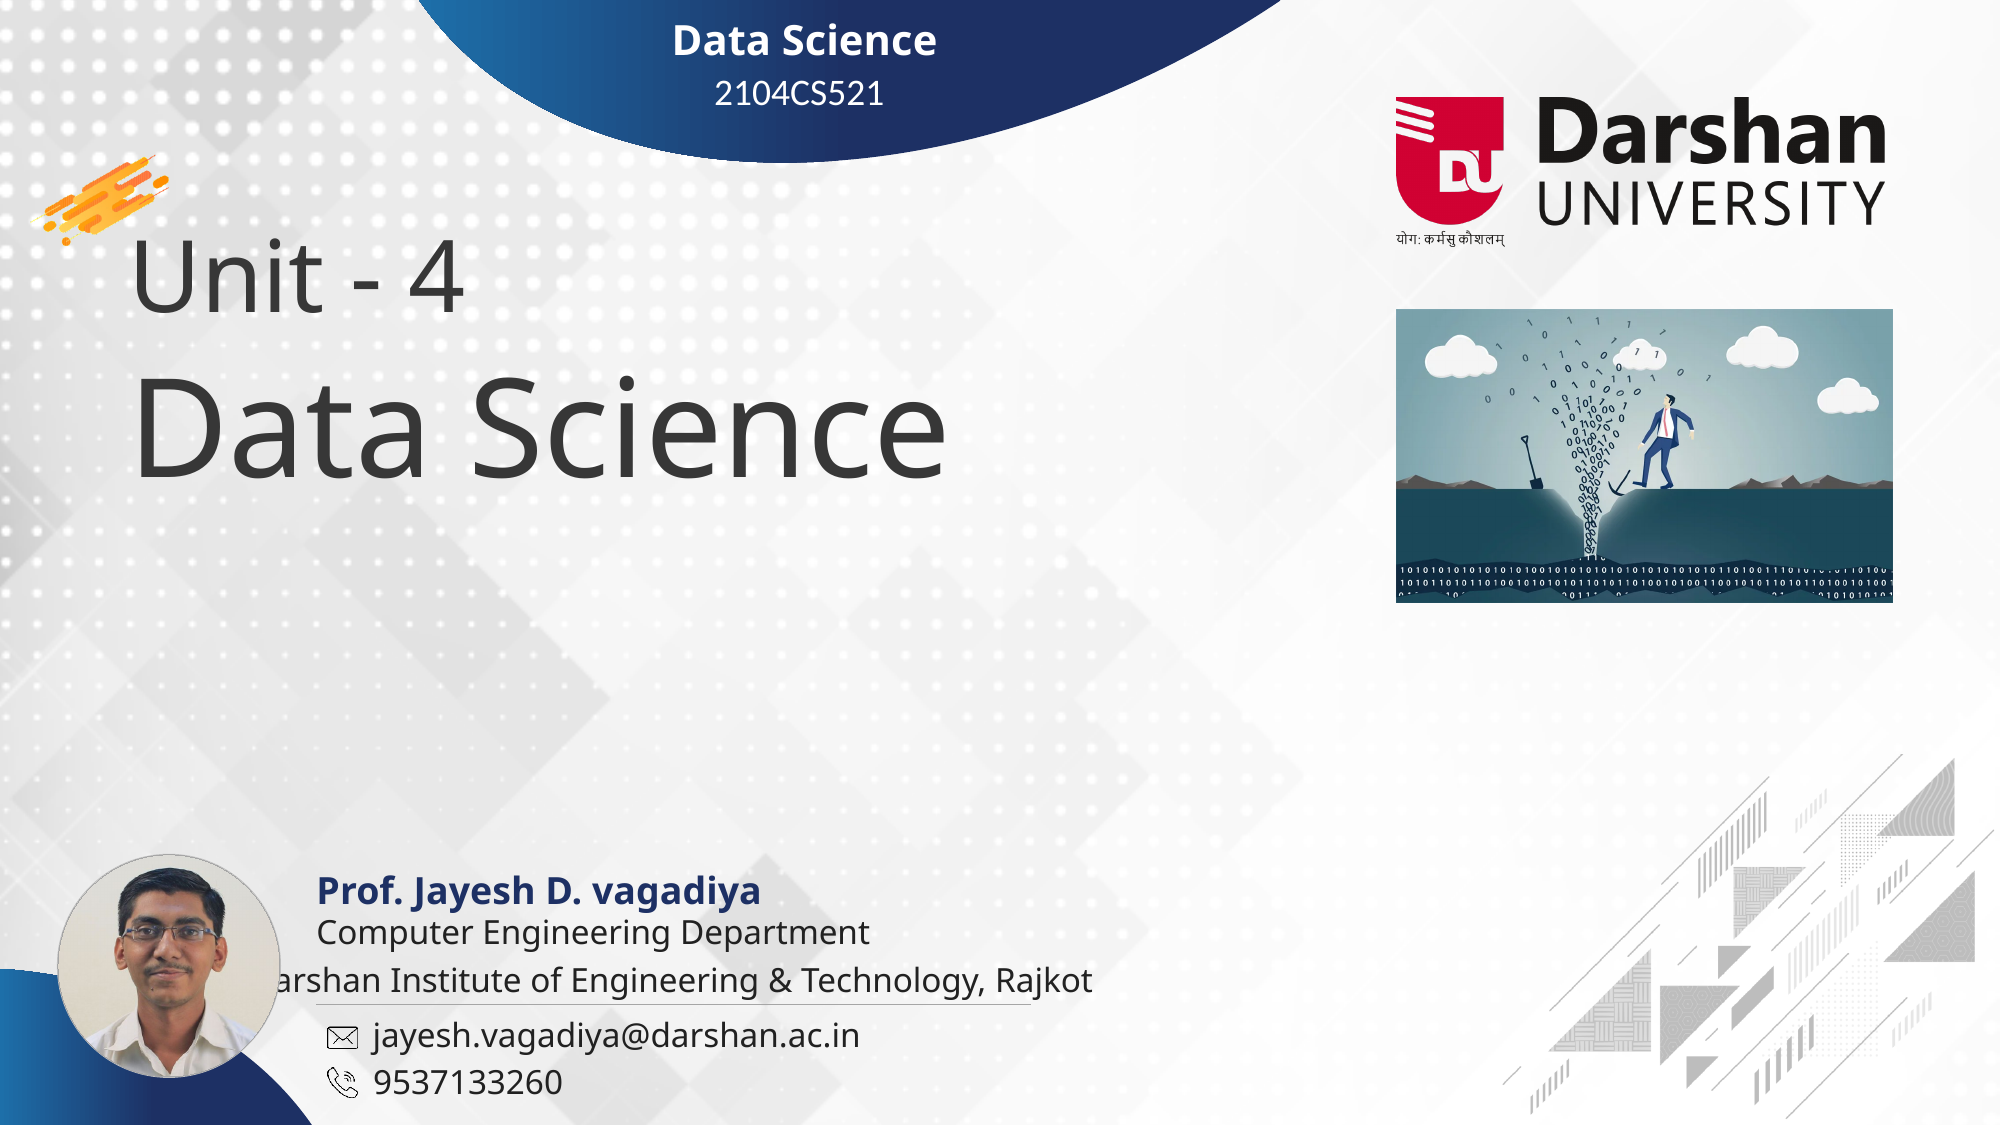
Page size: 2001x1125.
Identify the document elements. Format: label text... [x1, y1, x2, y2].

list Data Science 2104CS521 [423, 3, 1186, 124]
list Prof. Jayesh D. vagadiya [301, 868, 1217, 917]
picture [327, 1022, 357, 1053]
list jayesh.vagadiya@darshan.ac.in [357, 1013, 971, 1061]
picture [57, 854, 280, 1077]
picture [327, 1067, 358, 1098]
list 9537133260 [358, 1059, 972, 1108]
picture [1396, 97, 1885, 247]
list Computer Engineering Department [301, 917, 915, 958]
picture [10, 137, 189, 265]
picture [1396, 309, 1893, 603]
title Unit - 4 Data Science [113, 167, 1272, 577]
